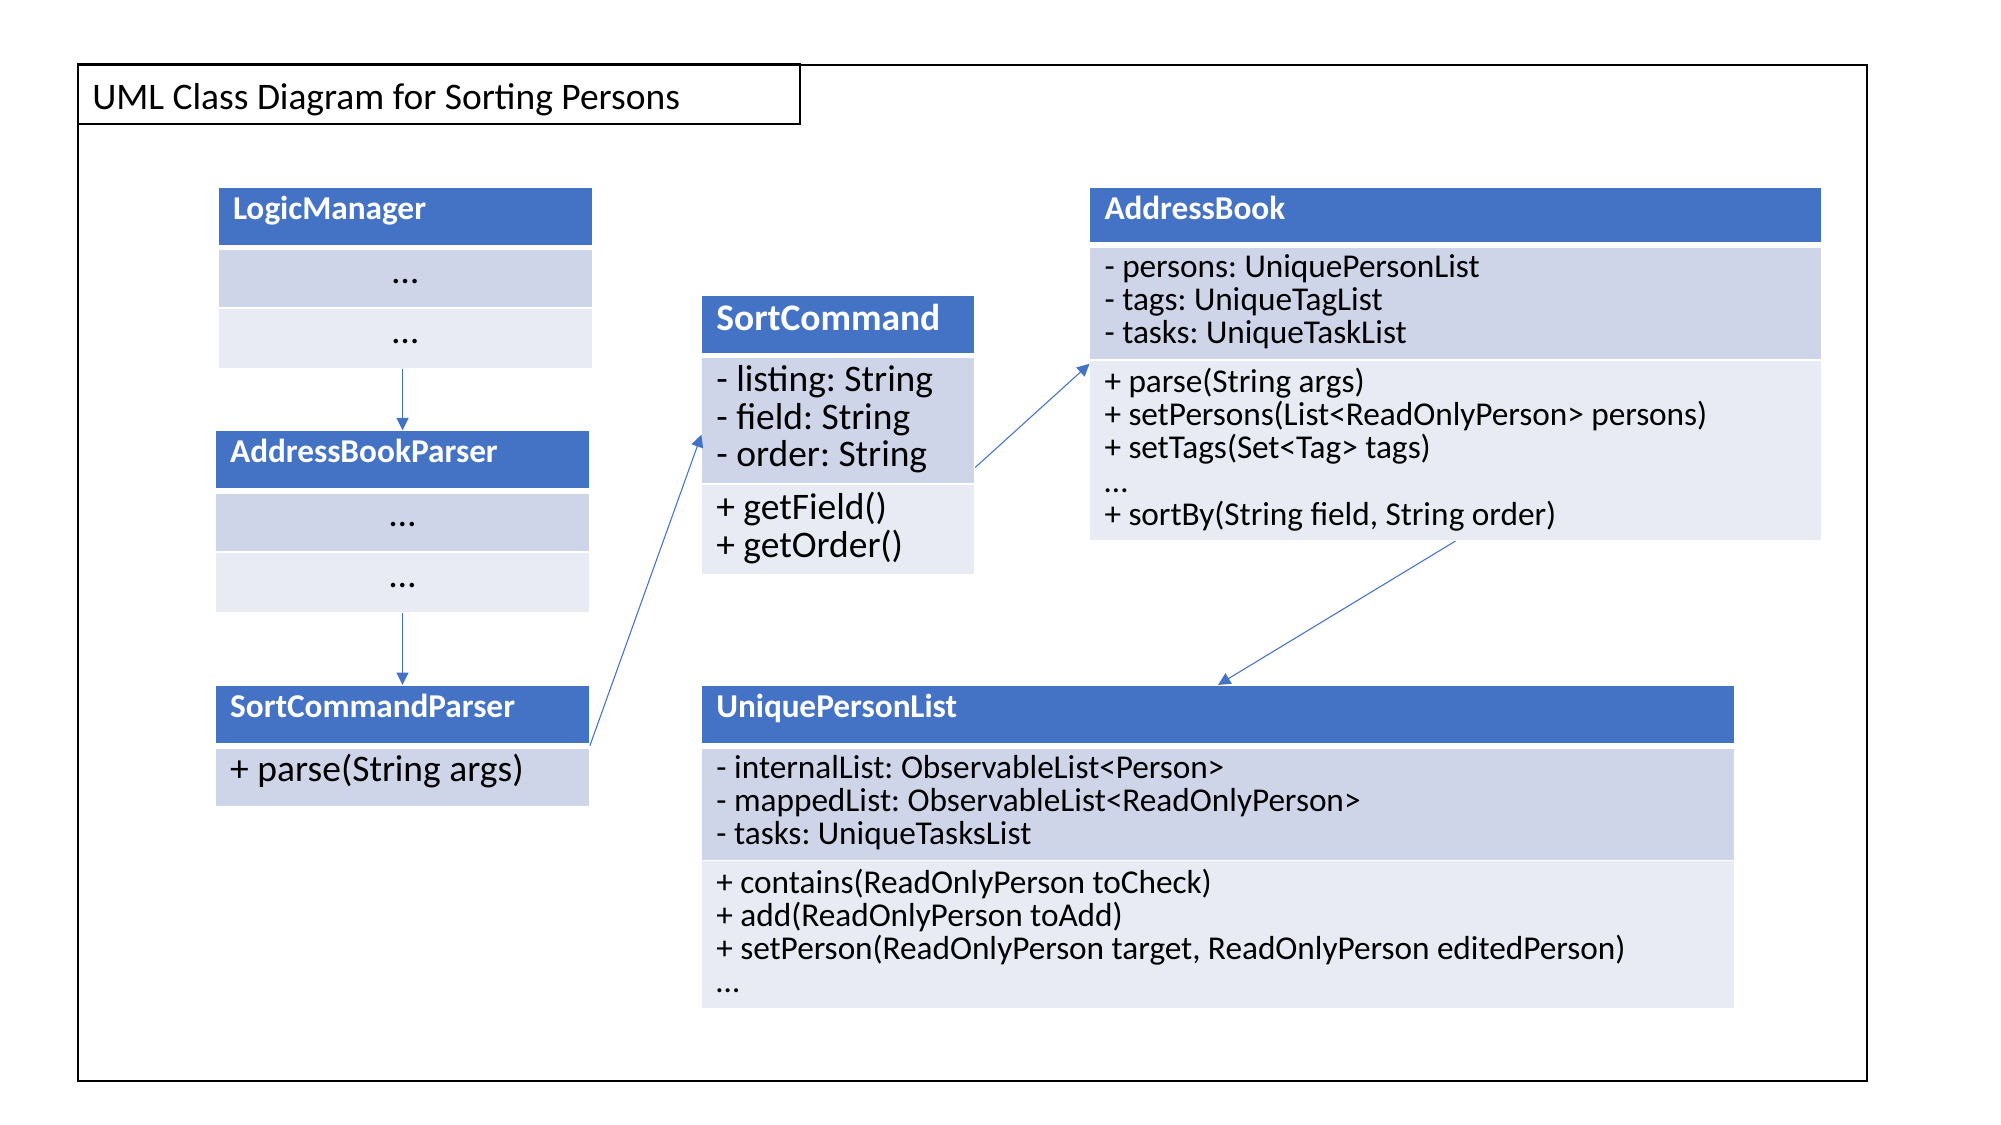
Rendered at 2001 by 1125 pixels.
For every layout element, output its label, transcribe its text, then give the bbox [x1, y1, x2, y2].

table_header LogicManager [219, 188, 592, 245]
table_header SortCommand [702, 296, 974, 353]
table_cell + parse(String args) [216, 749, 589, 806]
table_header SortCommandParser [216, 686, 589, 743]
table_cell - persons: UniquePersonList - tags: UniqueTagList - tasks: UniqueTaskList [1090, 248, 1821, 359]
table_header UniquePersonList [702, 686, 1734, 743]
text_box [589, 452, 702, 746]
text_box UML Class Diagram for Sorting Persons [77, 63, 801, 125]
table_cell … [216, 494, 589, 551]
table_cell - internalList: ObservableList<Person> - mappedList: ObservableList<ReadOnlyPerson> - tasks: UniqueTasksList [702, 749, 1734, 860]
table_cell + parse(String args) + setPersons(List<ReadOnlyPerson> persons) + setTags(Set<Tag> tags) … + sortBy(String field, String order) [1090, 361, 1821, 540]
table_cell - listing: String - field: String - order: String [702, 358, 974, 483]
text_box [77, 64, 1868, 1082]
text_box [1218, 594, 1456, 685]
table_cell … [216, 553, 589, 612]
table_cell + getField() + getOrder() [702, 485, 974, 574]
table_header AddressBook [1090, 188, 1821, 242]
table_cell + contains(ReadOnlyPerson toCheck) + add(ReadOnlyPerson toAdd) + setPerson(ReadOnlyPerson target, ReadOnlyPerson editedPerson) … [702, 861, 1734, 1008]
table_header AddressBookParser [216, 431, 589, 488]
table_cell … [219, 309, 592, 368]
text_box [975, 390, 1090, 468]
table_cell … [219, 250, 592, 307]
